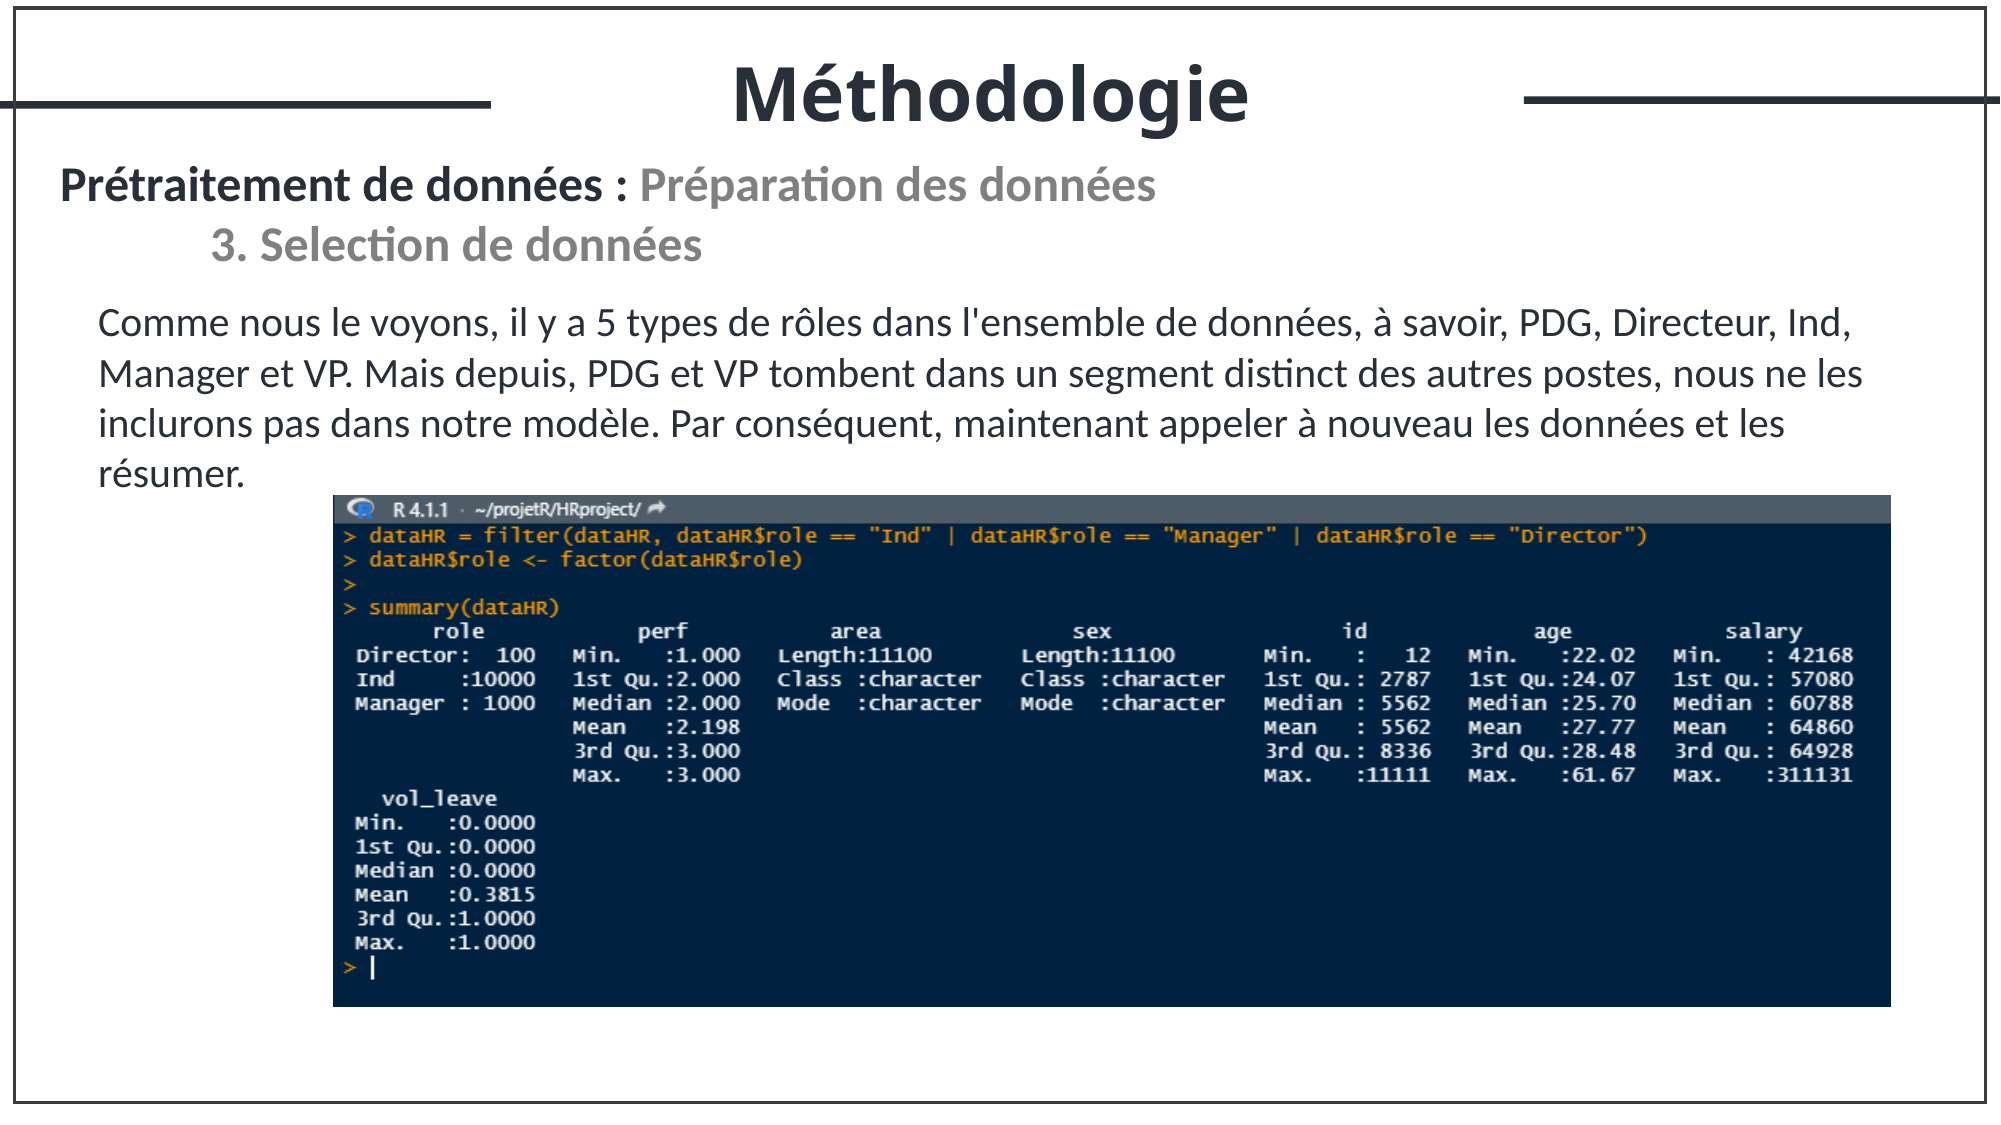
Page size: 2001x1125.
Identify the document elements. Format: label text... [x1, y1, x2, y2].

text_box Méthodologie [474, 38, 1508, 144]
text_box [14, 8, 1986, 1103]
text_box [1986, 95, 2000, 105]
text_box Comme nous le voyons, il y a 5 types de rôles dans l'ensemble de données, à savoir, PDG, Directeur, Ind, Manager et VP. Mais depuis, PDG et VP tombent dans un segment distinct des autres postes, nous ne les inclurons pas dans notre modèle. Par conséquent, maintenant appeler à nouveau les données et les résumer. [83, 287, 1920, 503]
text_box Prétraitement de données : Préparation des données 3. Selection de données [45, 143, 1400, 389]
picture [333, 495, 1891, 1007]
text_box [0, 100, 14, 110]
